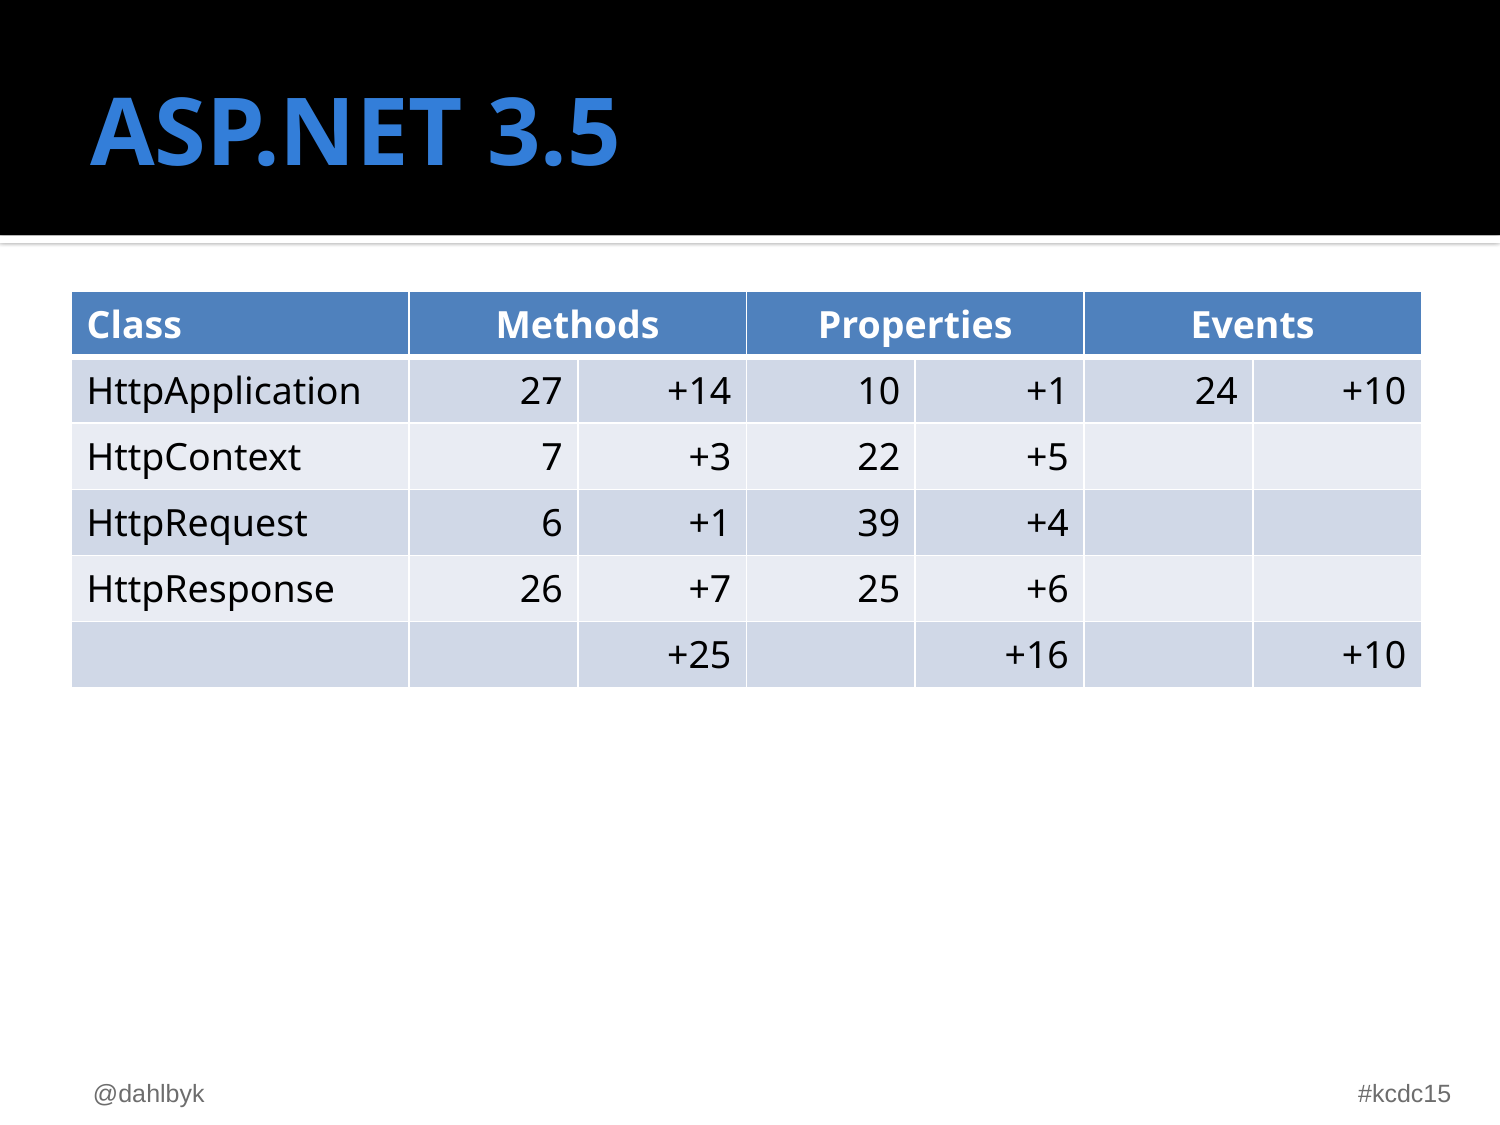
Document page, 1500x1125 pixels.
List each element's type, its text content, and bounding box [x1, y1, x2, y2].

table_cell +1 [579, 490, 746, 555]
table_header Methods [410, 292, 746, 354]
table_cell +10 [1254, 622, 1421, 687]
table_cell 27 [410, 360, 577, 422]
table_cell +4 [916, 490, 1083, 555]
table_cell 26 [410, 556, 577, 621]
table_cell +10 [1254, 360, 1421, 422]
table_cell [1085, 424, 1252, 489]
table_cell +6 [916, 556, 1083, 621]
table_cell 25 [747, 556, 914, 621]
slide_number #kcdc15 [1237, 1062, 1467, 1108]
table_cell +7 [579, 556, 746, 621]
table_cell HttpApplication [72, 360, 408, 422]
table_cell [1085, 490, 1252, 555]
table_cell [1254, 490, 1421, 555]
table_cell +16 [916, 622, 1083, 687]
table_cell HttpContext [72, 424, 408, 489]
table_cell +25 [579, 622, 746, 687]
table_cell HttpRequest [72, 490, 408, 555]
title ASP.NET 3.5 [75, 25, 1425, 231]
table_cell 22 [747, 424, 914, 489]
table_cell +14 [579, 360, 746, 422]
table_cell +3 [579, 424, 746, 489]
table_header Class [72, 292, 408, 354]
table_cell [1254, 556, 1421, 621]
table_cell 6 [410, 490, 577, 555]
table_cell [1254, 424, 1421, 489]
table_cell 39 [747, 490, 914, 555]
table_cell [72, 622, 408, 687]
table_cell HttpResponse [72, 556, 408, 621]
table_cell 10 [747, 360, 914, 422]
table_cell [1085, 556, 1252, 621]
table_cell 24 [1085, 360, 1252, 422]
table_cell [747, 622, 914, 687]
table_cell [410, 622, 577, 687]
table_cell 7 [410, 424, 577, 489]
table_cell [1085, 622, 1252, 687]
table_cell +1 [916, 360, 1083, 422]
table_header Properties [747, 292, 1083, 354]
slide_number @dahlbyk [75, 1062, 425, 1108]
table_header Events [1085, 292, 1421, 354]
table_cell +5 [916, 424, 1083, 489]
